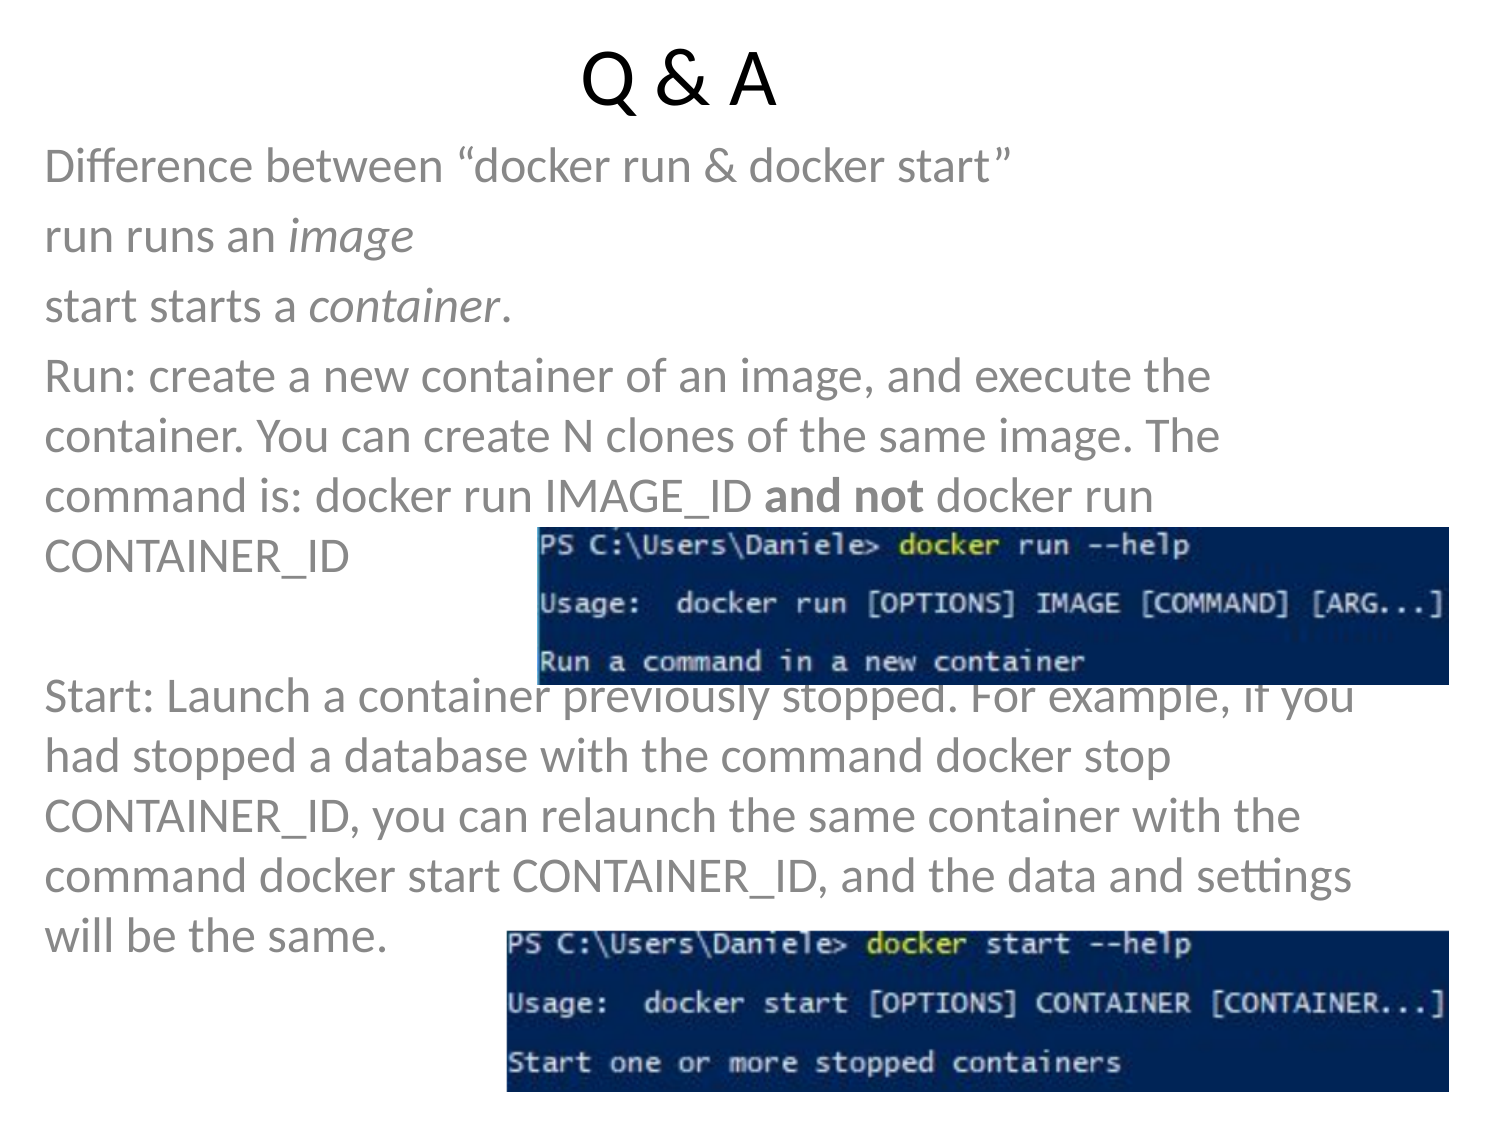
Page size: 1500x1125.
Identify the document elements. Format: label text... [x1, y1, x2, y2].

picture [504, 928, 1449, 1092]
title Q & A [41, 19, 1317, 125]
subtitle Difference between “docker run & docker start” run runs an image start starts a container. Run: create a new container of an image, and execute the container. You can create N clones of the same image. The command is: docker run IMAGE_ID and not docker run CONTAINER_ID Start: Launch a container previously stopped. For example, if you had stopped a database with the command docker stop CONTAINER_ID, you can relaunch the same container with the command docker start CONTAINER_ID, and the data and settings will be the same. [29, 125, 1424, 1059]
picture [537, 526, 1449, 686]
